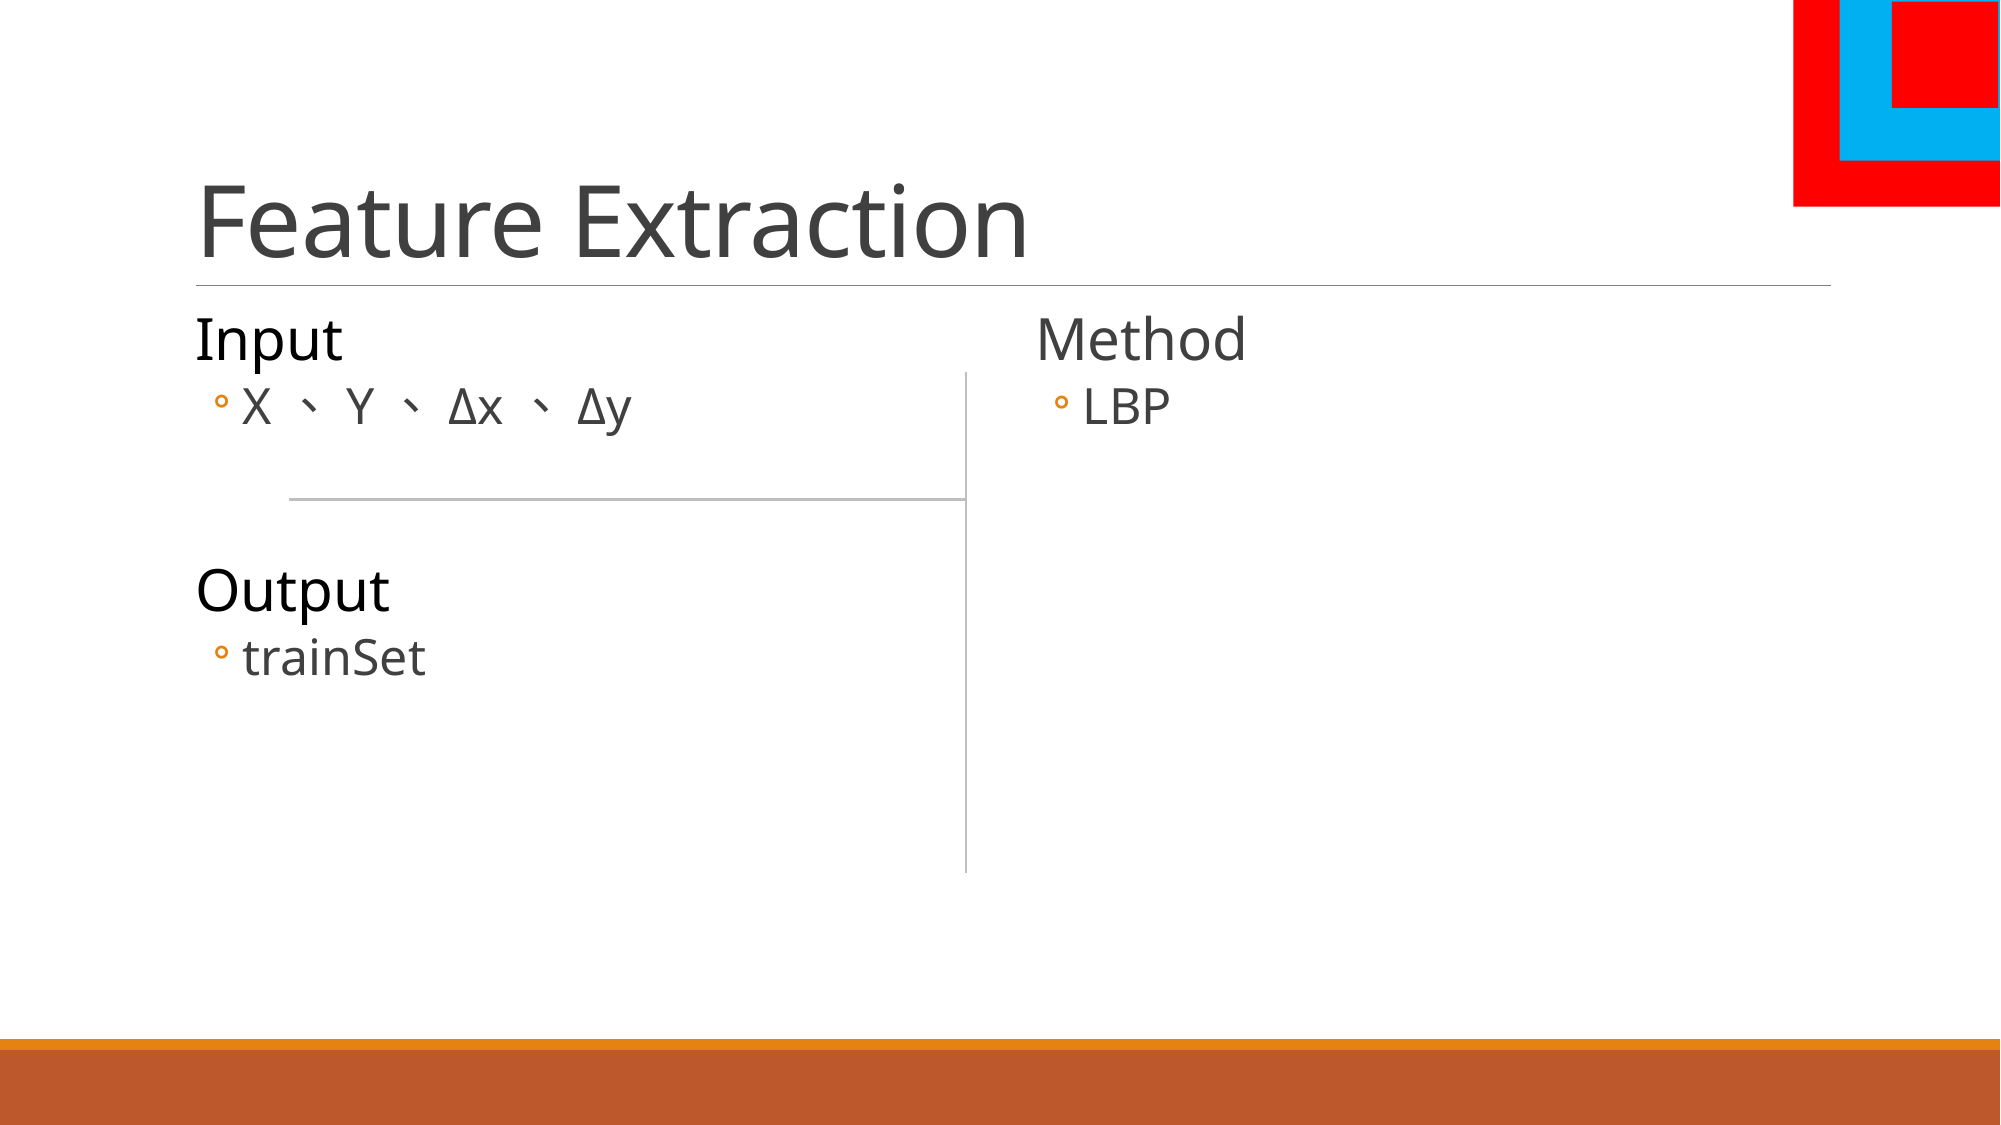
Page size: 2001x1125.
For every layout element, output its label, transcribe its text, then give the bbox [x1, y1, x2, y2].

list Input X、Y、Δx、Δy Output trainSet [180, 302, 990, 963]
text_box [1792, 0, 2000, 208]
list Method LBP [1020, 302, 1830, 963]
title Feature Extraction [180, 47, 1830, 285]
